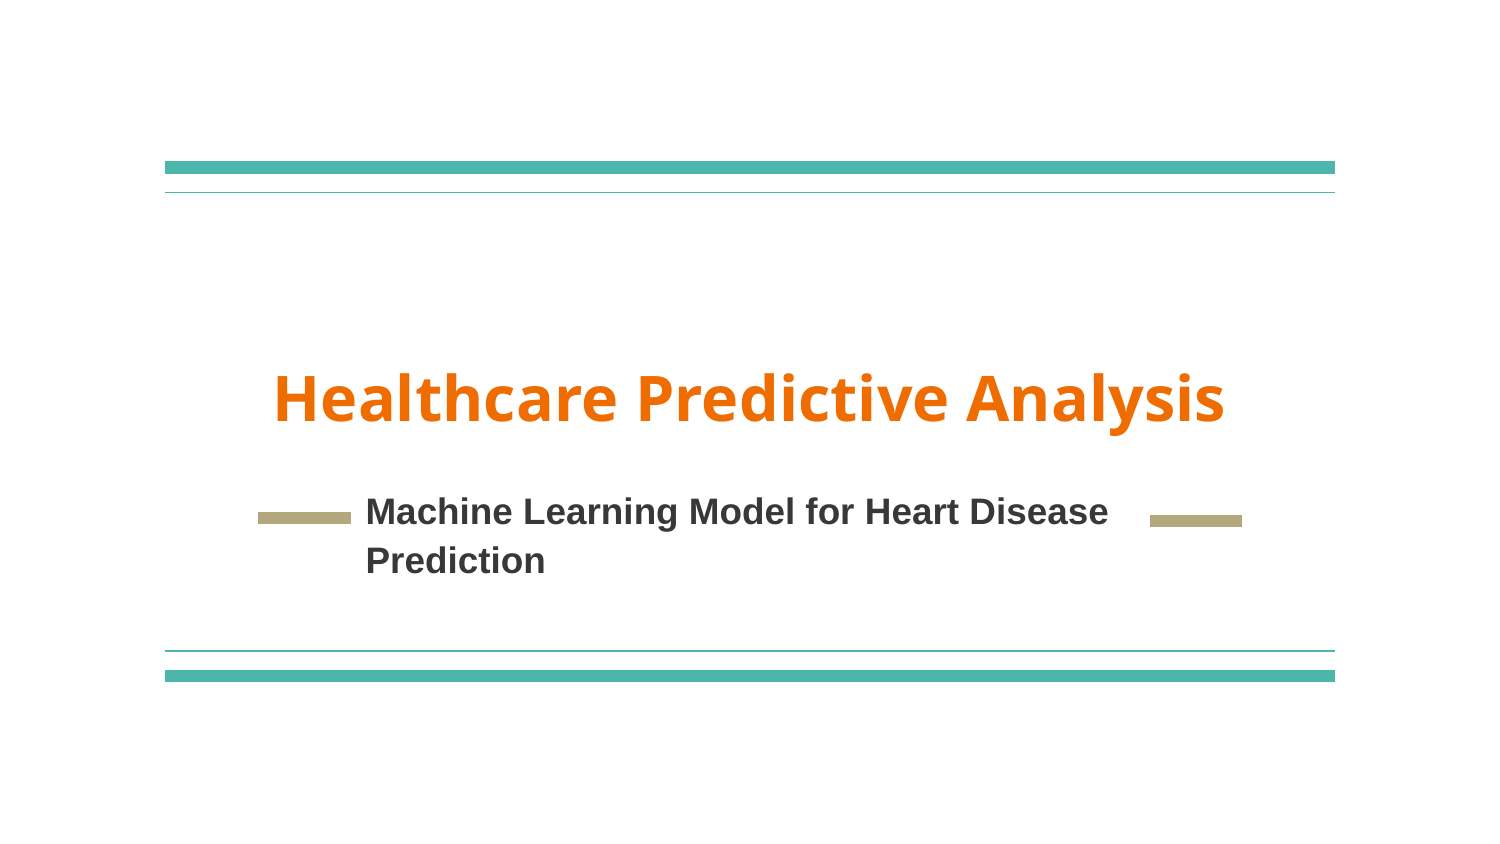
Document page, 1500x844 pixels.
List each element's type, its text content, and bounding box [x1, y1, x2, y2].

subtitle Machine Learning Model for Heart Disease Prediction [350, 467, 1150, 598]
title Healthcare Predictive Analysis [164, 287, 1336, 456]
